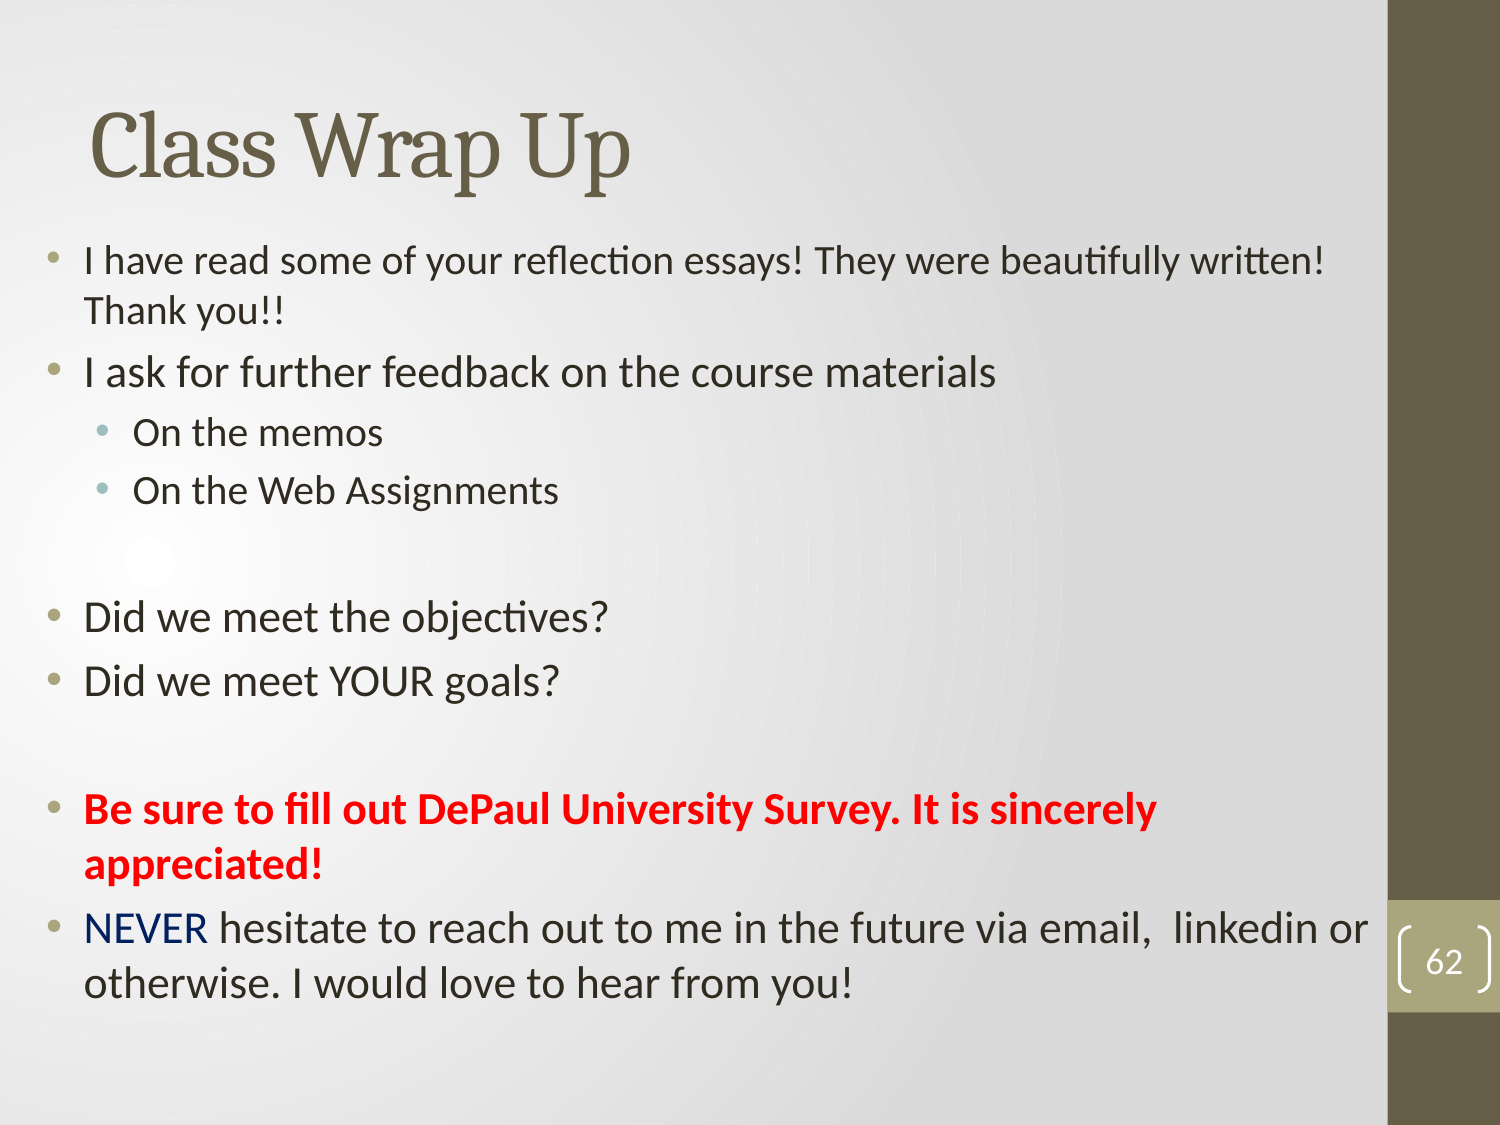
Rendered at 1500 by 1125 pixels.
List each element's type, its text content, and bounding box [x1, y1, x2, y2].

slide_number 62 [1397, 925, 1492, 994]
list I have read some of your reflection essays! They were beautifully written! Thank you!! I ask for further feedback on the course materials On the memos On the Web Assignments Did we meet the objectives? Did we meet YOUR goals? Be sure to fill out DePaul University Survey. It is sincerely appreciated! NEVER hesitate to reach out to me in the future via email, linkedin or otherwise. I would love to hear from you! [12, 224, 1413, 1050]
title Class Wrap Up [75, 45, 1325, 224]
